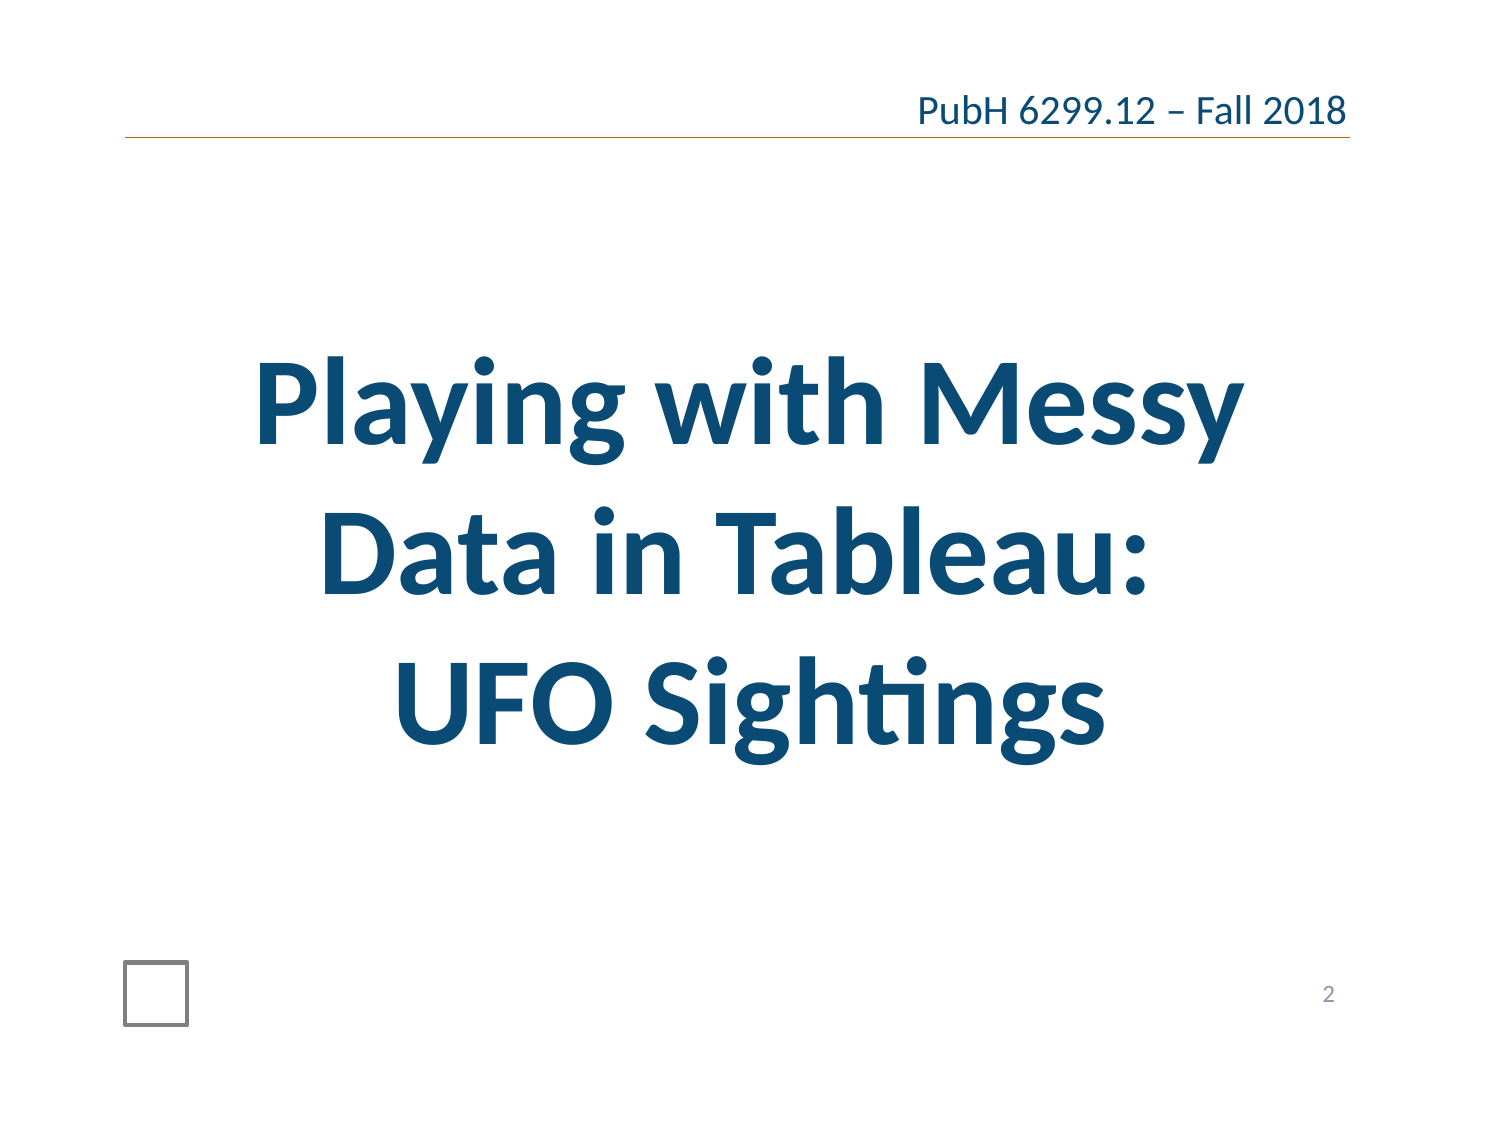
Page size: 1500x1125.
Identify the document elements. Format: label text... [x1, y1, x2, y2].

title Playing with Messy Data in Tableau: UFO Sightings [112, 312, 1388, 813]
